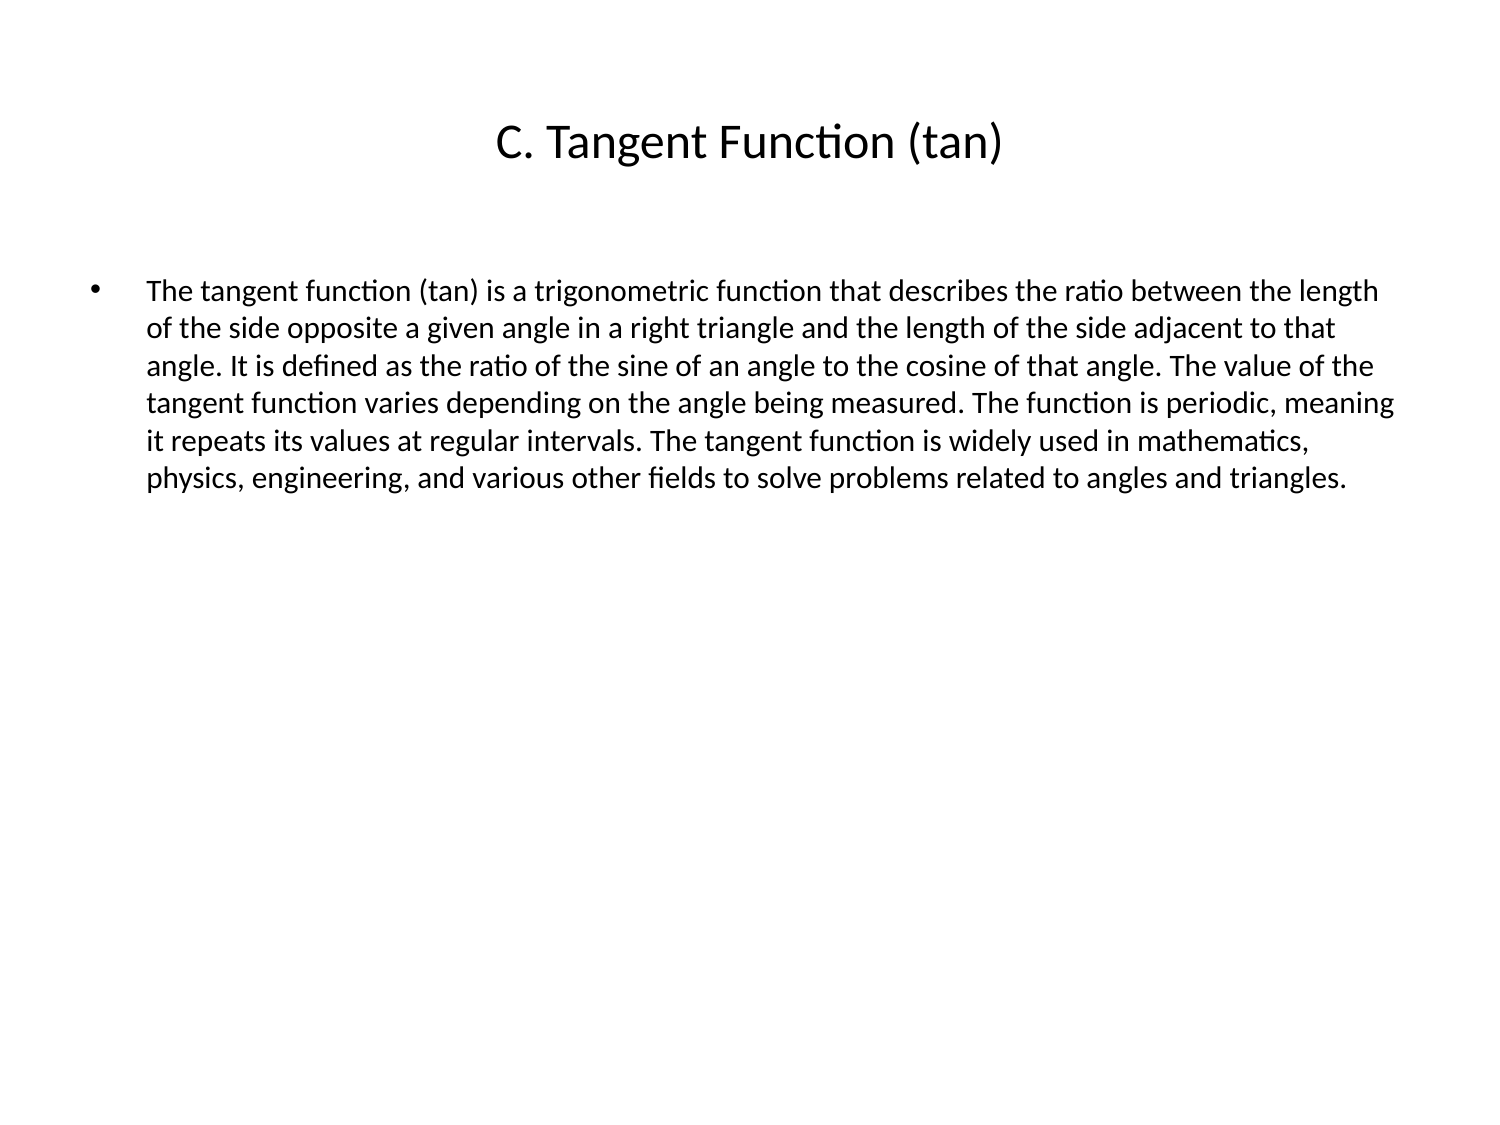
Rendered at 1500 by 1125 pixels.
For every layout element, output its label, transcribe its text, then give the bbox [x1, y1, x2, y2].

list The tangent function (tan) is a trigonometric function that describes the ratio between the length of the side opposite a given angle in a right triangle and the length of the side adjacent to that angle. It is defined as the ratio of the sine of an angle to the cosine of that angle. The value of the tangent function varies depending on the angle being measured. The function is periodic, meaning it repeats its values at regular intervals. The tangent function is widely used in mathematics, physics, engineering, and various other fields to solve problems related to angles and triangles. [75, 262, 1425, 1005]
title C. Tangent Function (tan) [75, 45, 1425, 233]
